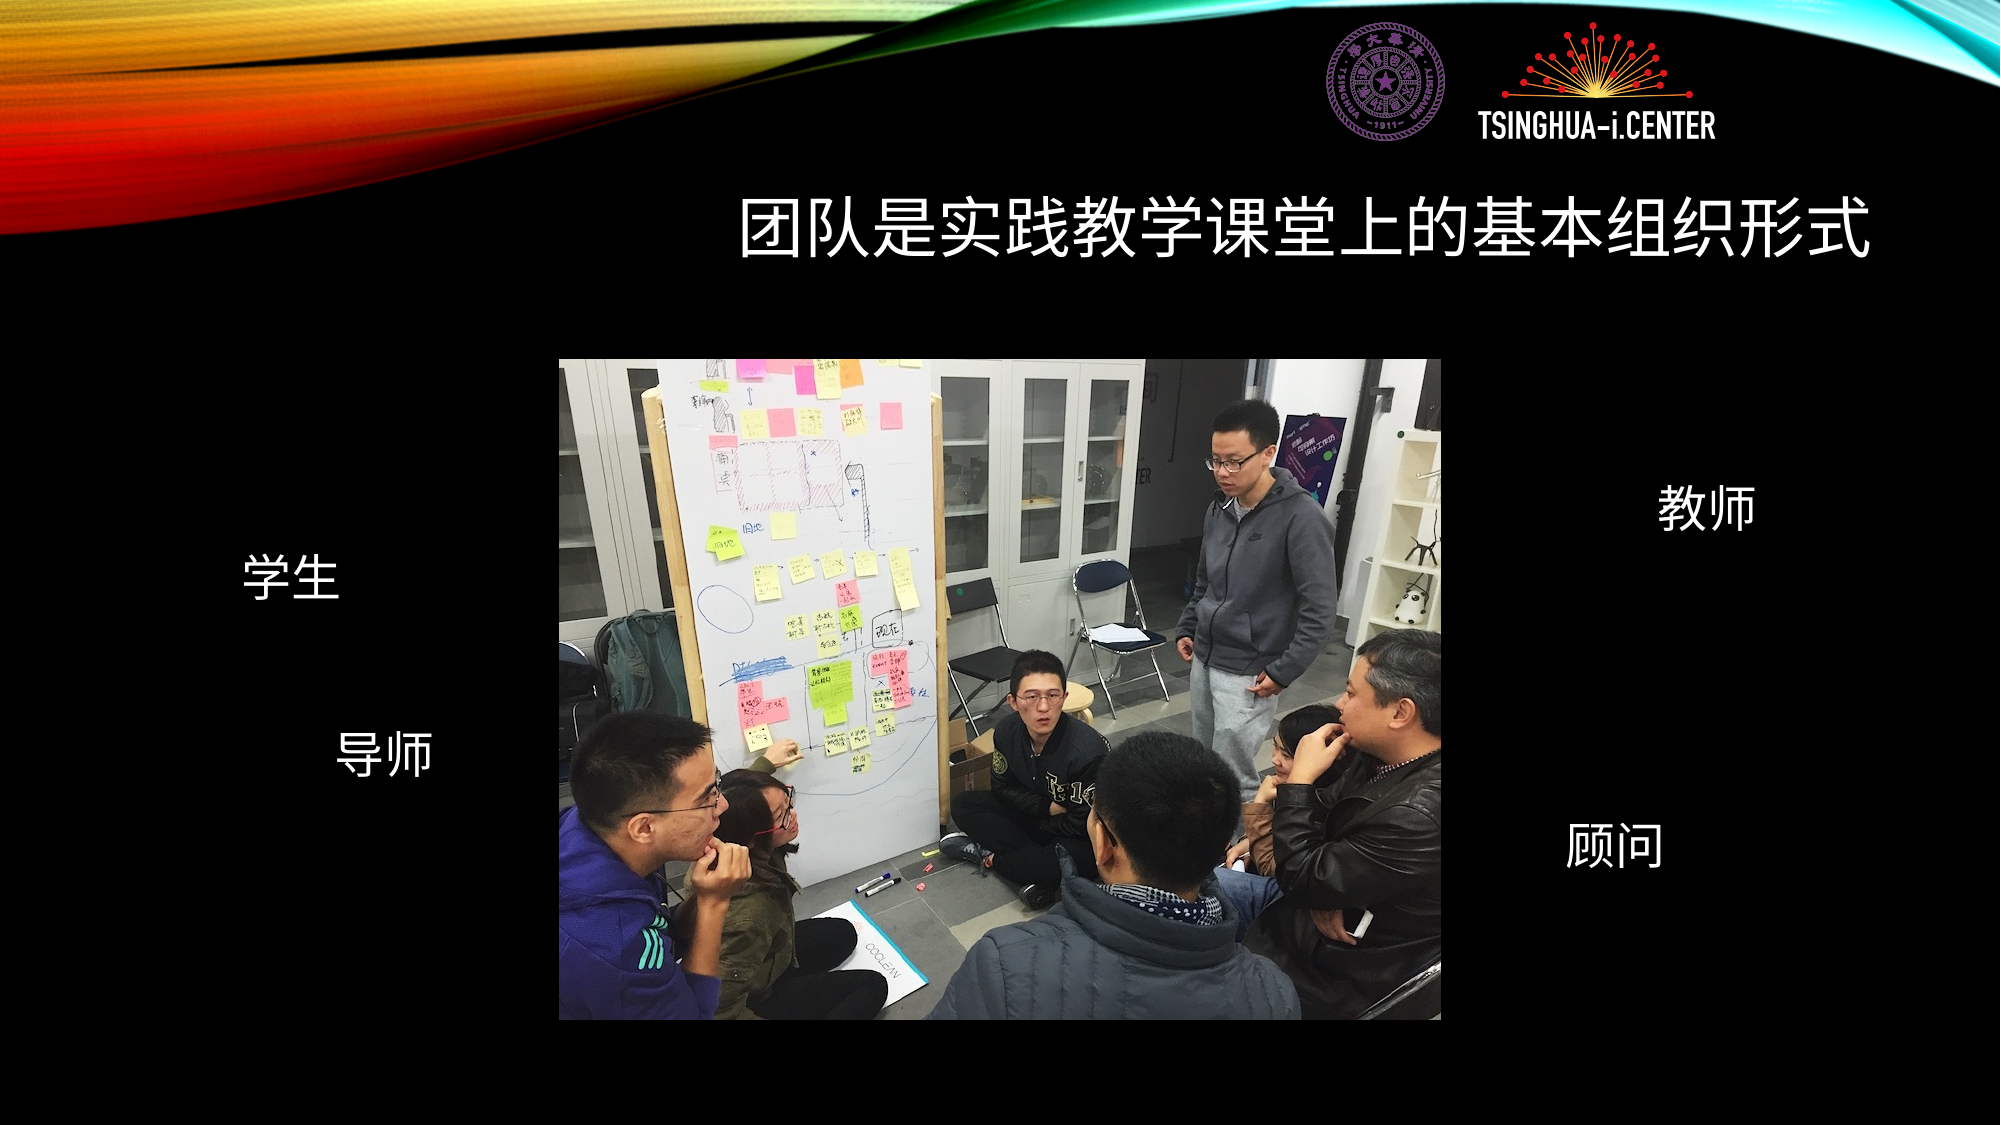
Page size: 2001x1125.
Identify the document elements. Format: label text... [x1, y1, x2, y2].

text_box 教师 [1643, 469, 1773, 545]
text_box 导师 [319, 716, 450, 791]
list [559, 359, 1441, 1021]
text_box 学生 [227, 539, 357, 614]
text_box 顾问 [1550, 807, 1681, 883]
picture [0, 0, 2000, 237]
title 团队是实践教学课堂上的基本组织形式 [474, 125, 1888, 338]
